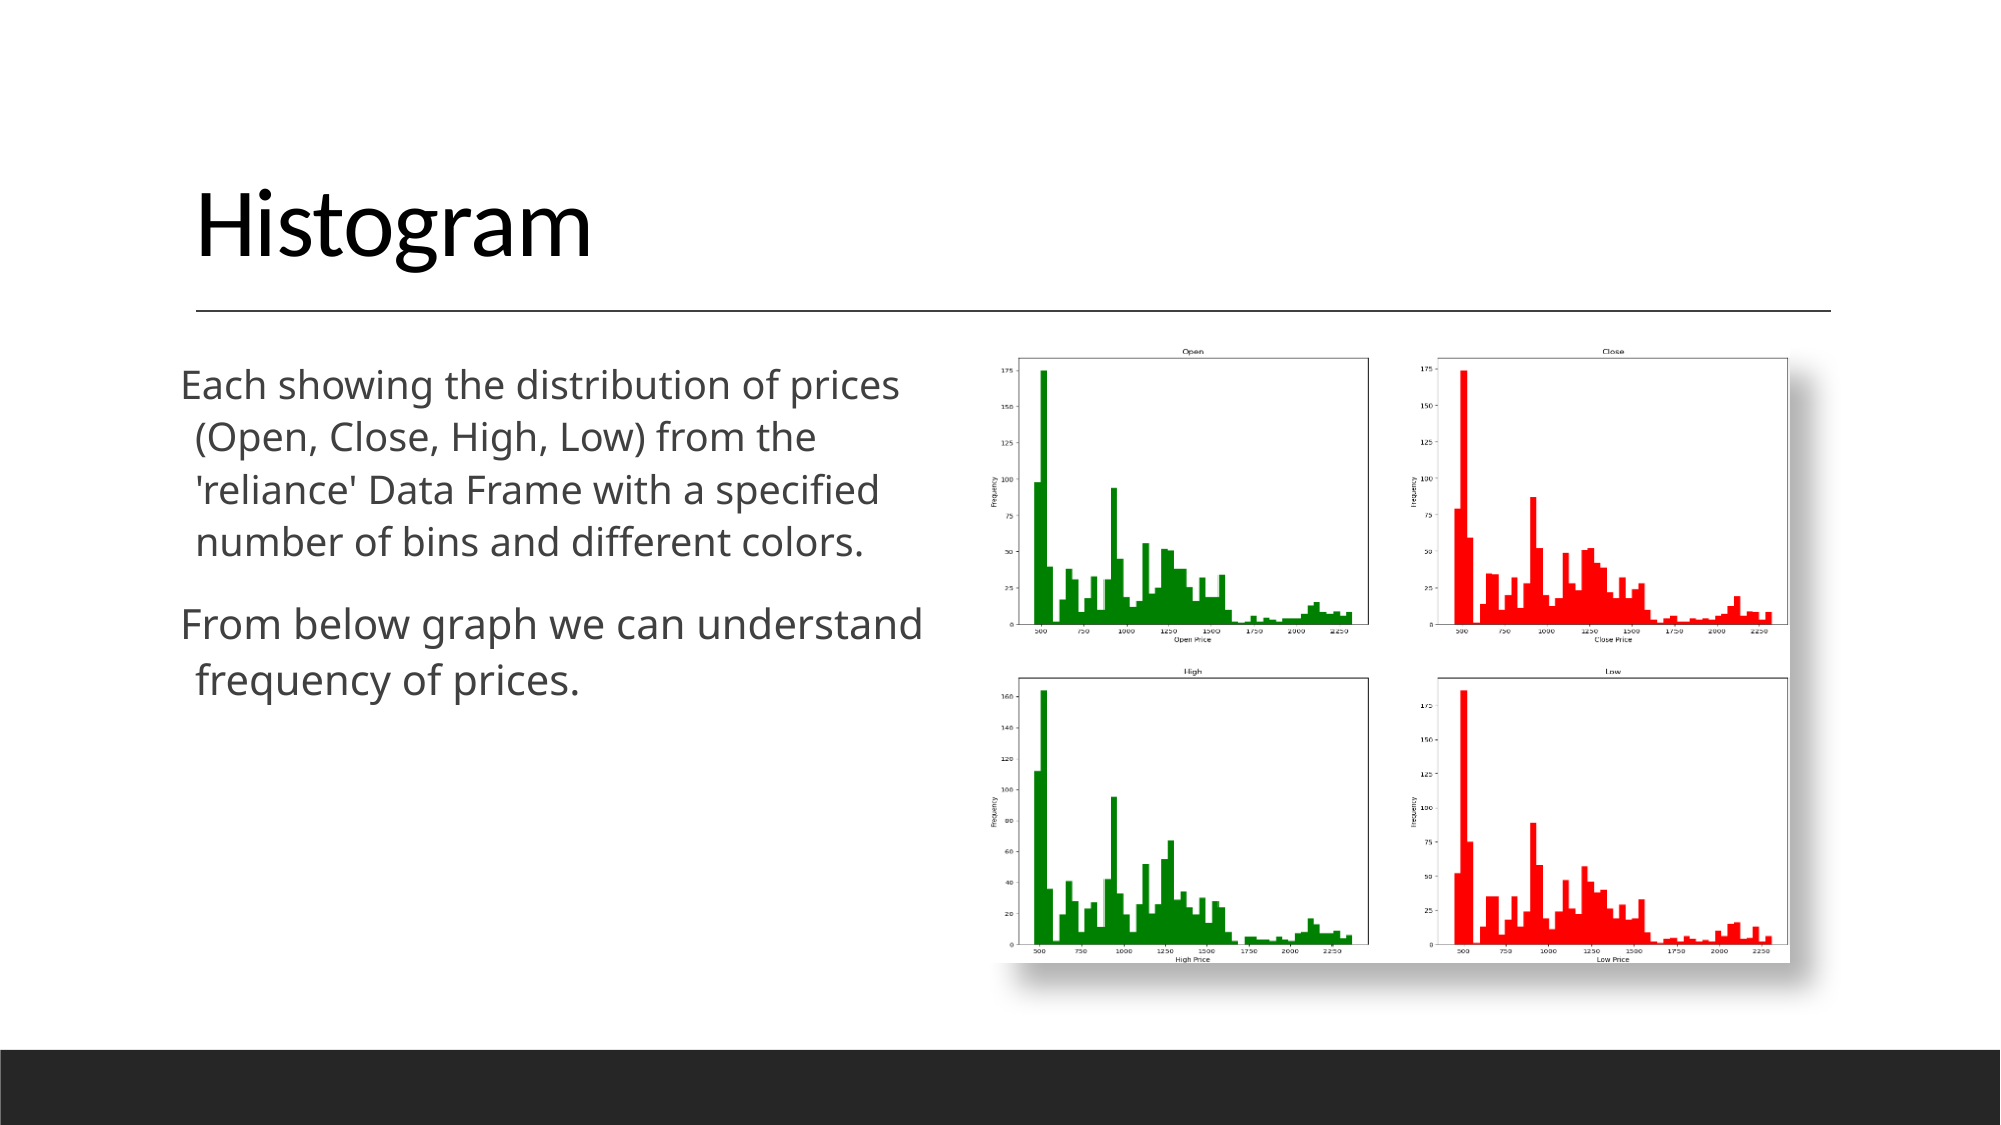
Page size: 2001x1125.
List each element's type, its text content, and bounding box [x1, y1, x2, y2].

list Each showing the distribution of prices (Open, Close, High, Low) from the 'reliance' Data Frame with a specified number of bins and different colors. From below graph we can understand frequency of prices. [180, 347, 942, 963]
title Histogram [180, 47, 1830, 285]
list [990, 347, 1791, 964]
